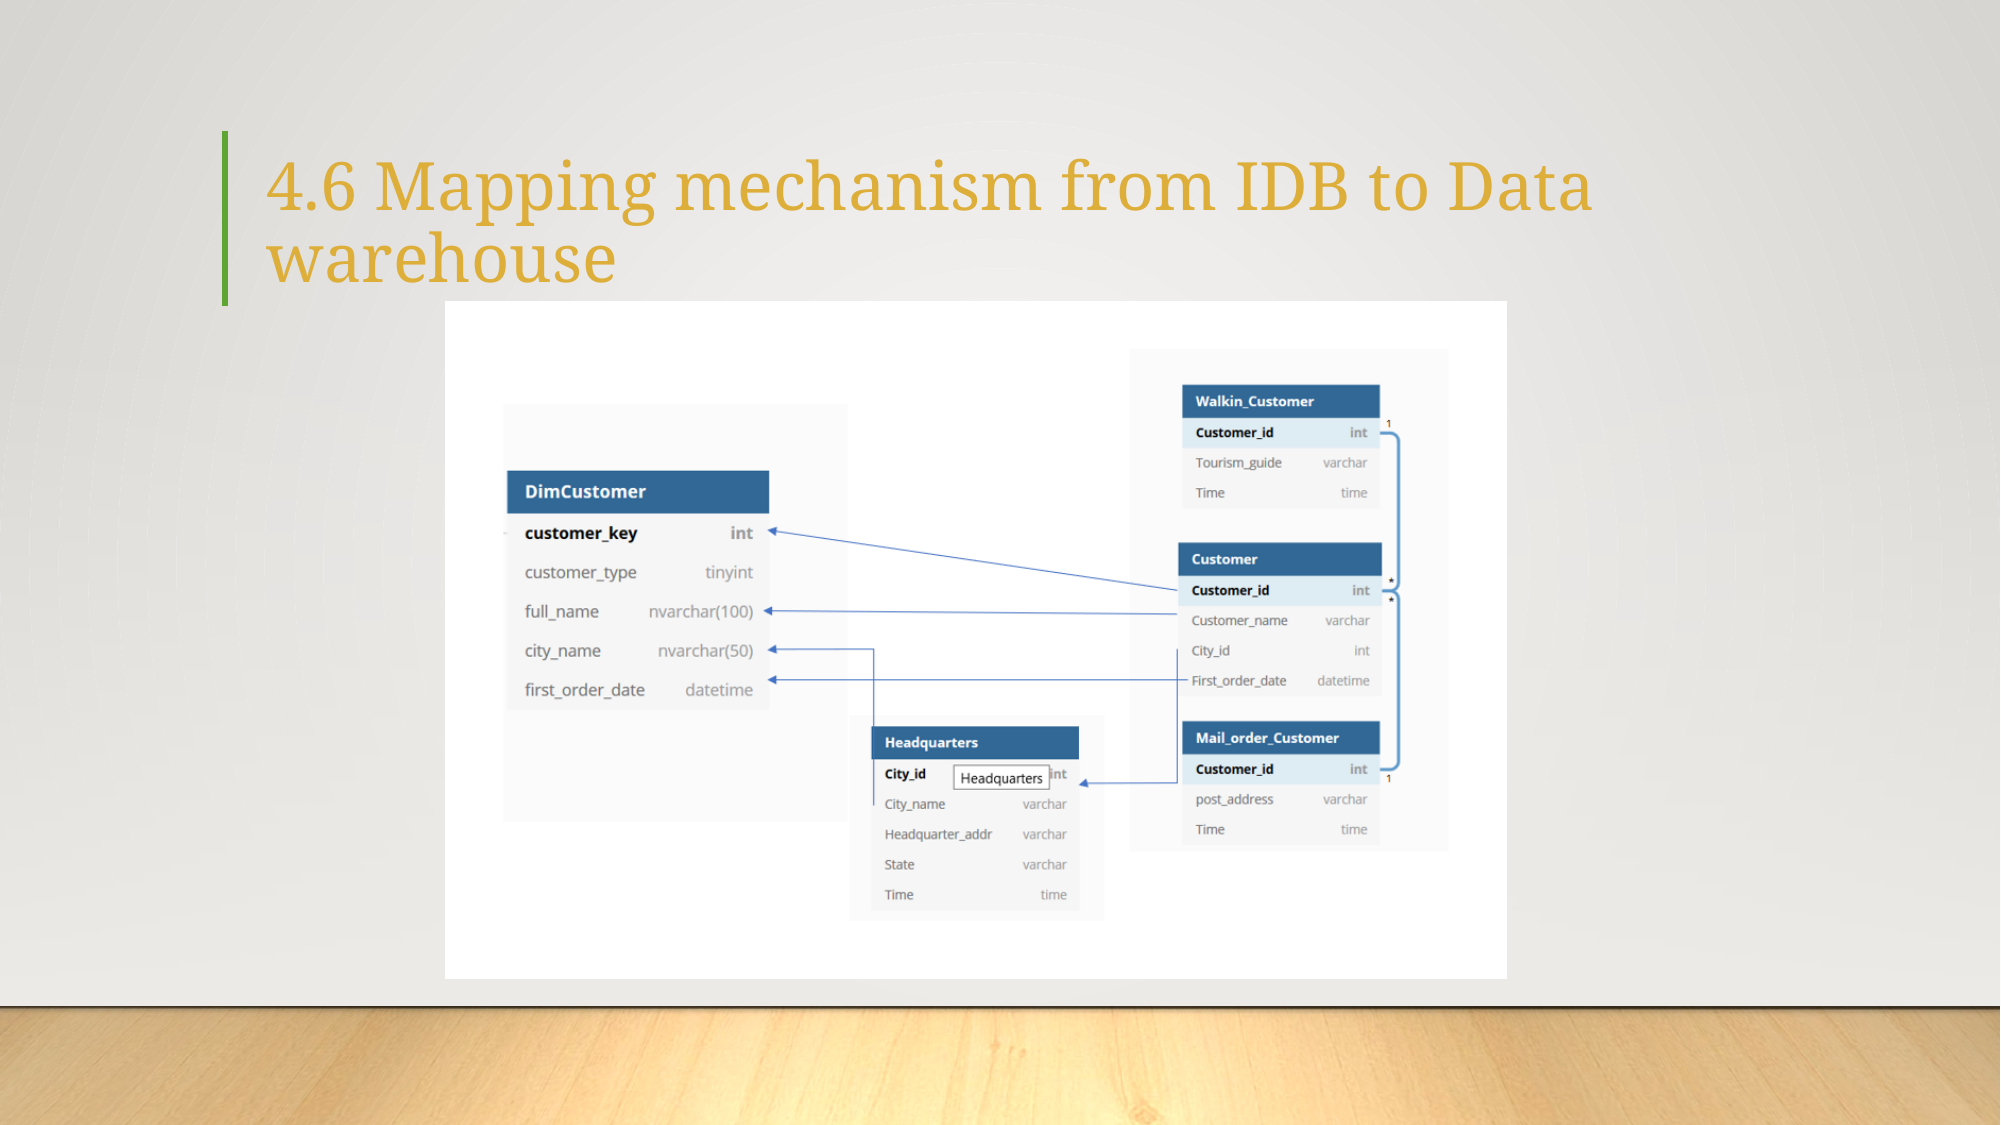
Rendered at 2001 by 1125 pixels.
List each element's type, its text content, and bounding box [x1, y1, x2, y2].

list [445, 301, 1507, 979]
picture [0, 1006, 2000, 1125]
title 4.6 Mapping mechanism from IDB to Data warehouse [251, 131, 1814, 305]
